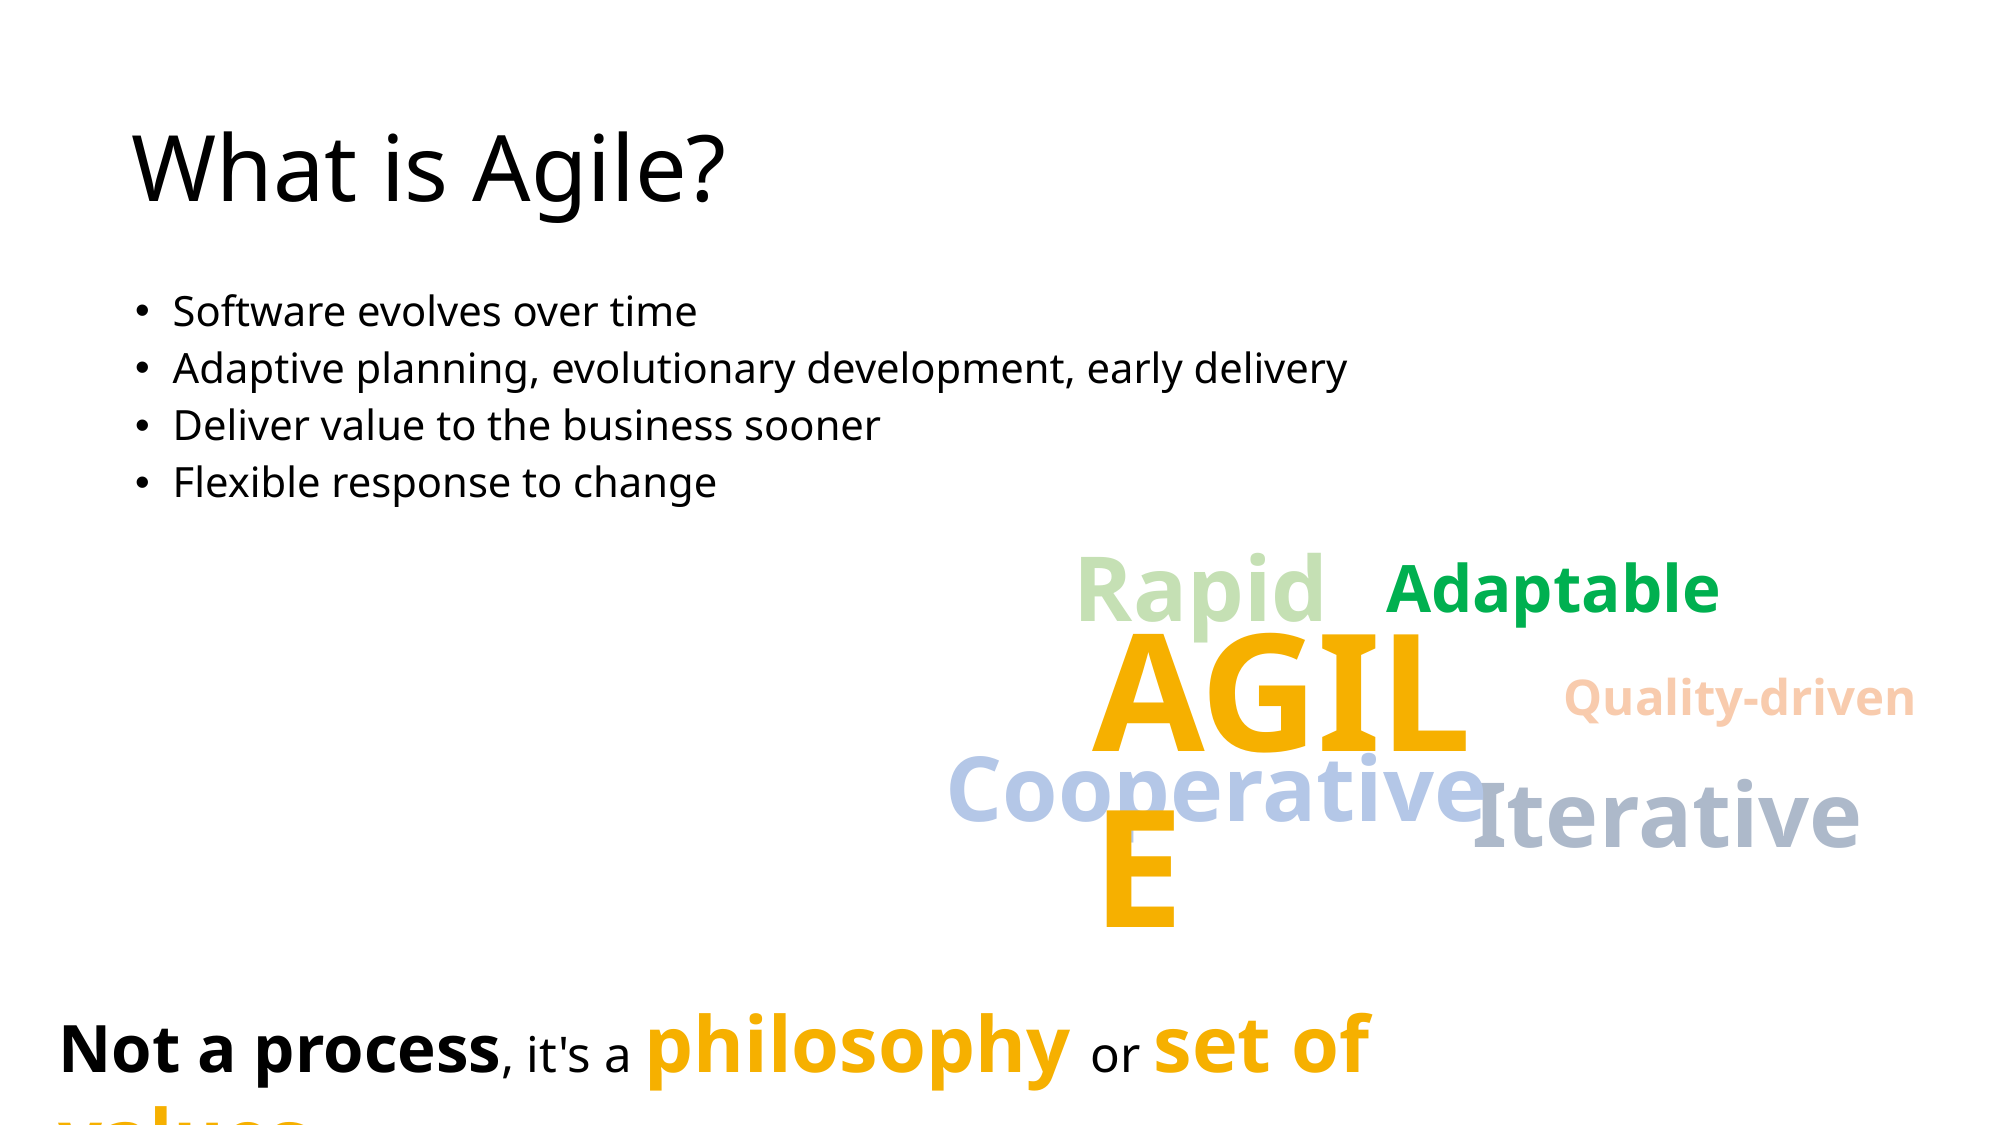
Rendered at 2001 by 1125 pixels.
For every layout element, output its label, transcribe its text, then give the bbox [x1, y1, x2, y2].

title What is Agile? [116, 63, 1842, 281]
text_box AGILE [1077, 595, 1525, 744]
text_box Rapid [1058, 523, 1513, 647]
text_box Cooperative [930, 724, 1544, 848]
text_box Iterative [1457, 749, 1911, 873]
text_box Adaptable [1513, 539, 1825, 633]
list Software evolves over time Adaptive planning, evolutionary development, early delivery Deliver value to the business sooner Flexible response to change [120, 282, 2000, 518]
text_box Quality-driven [1548, 658, 2000, 733]
text_box Not a process, it's a philosophy or set of values [44, 987, 1621, 1125]
